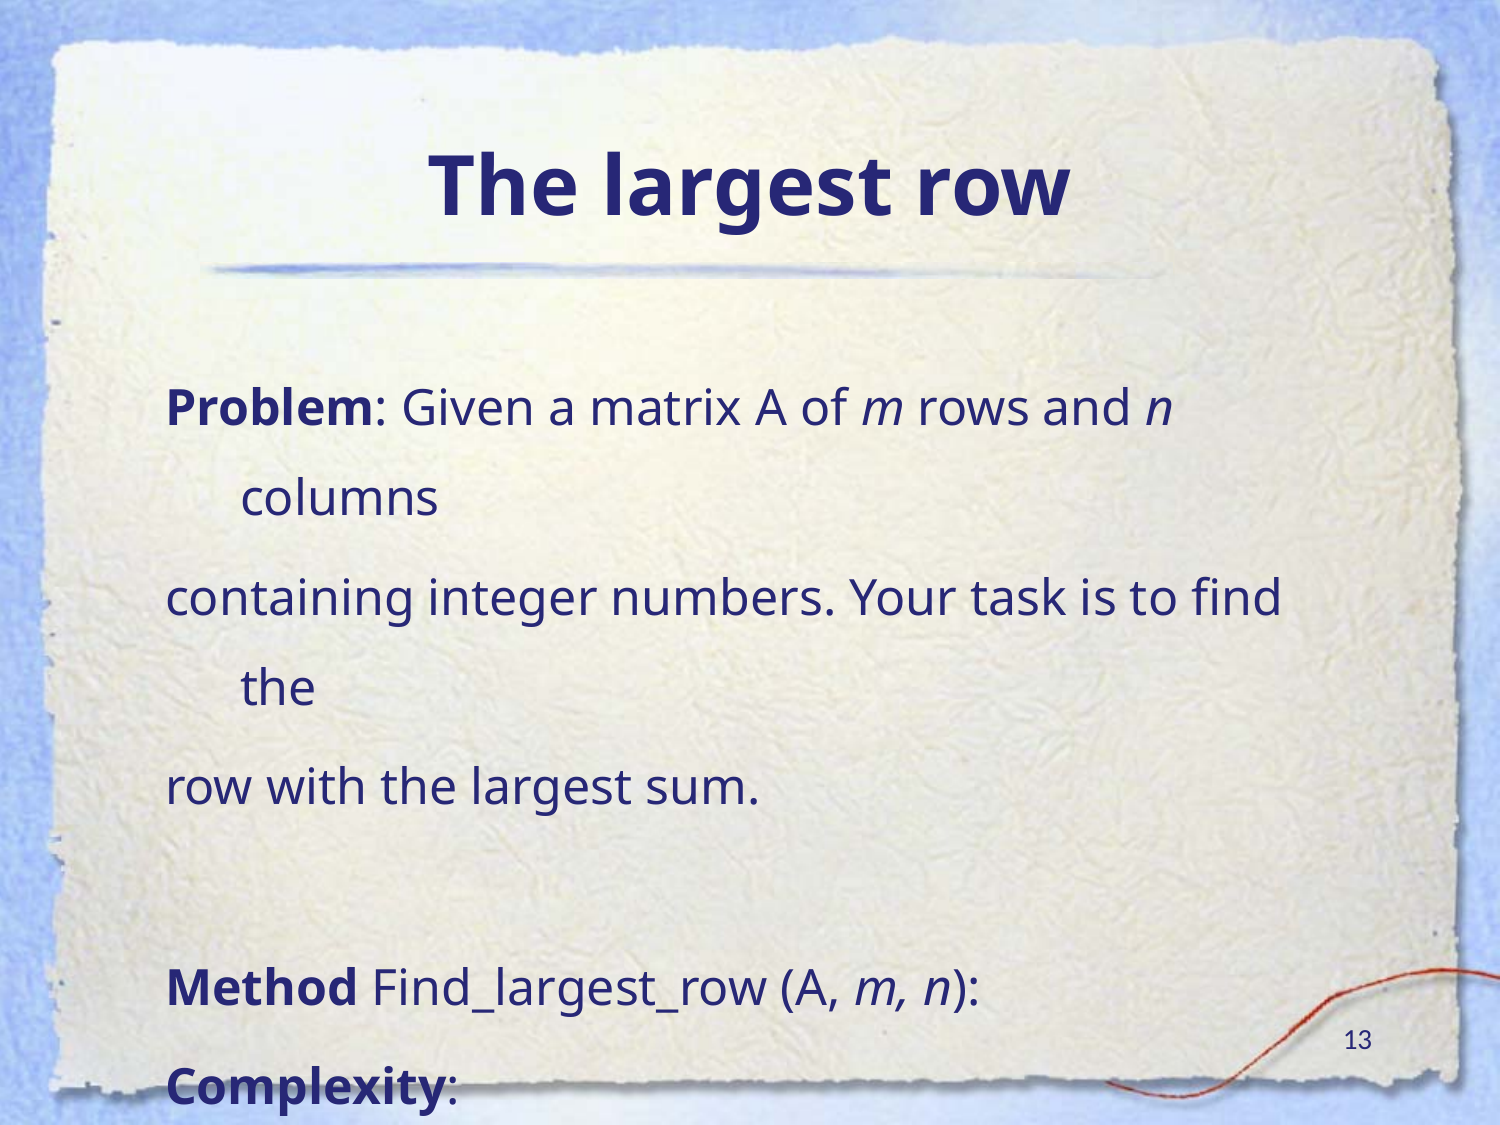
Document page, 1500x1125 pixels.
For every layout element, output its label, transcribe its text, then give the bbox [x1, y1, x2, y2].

slide_number ‹#› [1074, 1012, 1388, 1088]
picture [0, 0, 1500, 1125]
title The largest row [75, 112, 1425, 241]
list Problem: Given a matrix A of m rows and n columns containing integer numbers. Your task is to find the row with the largest sum. Method Find_largest_row (A, m, n): Complexity: [150, 337, 1363, 1013]
